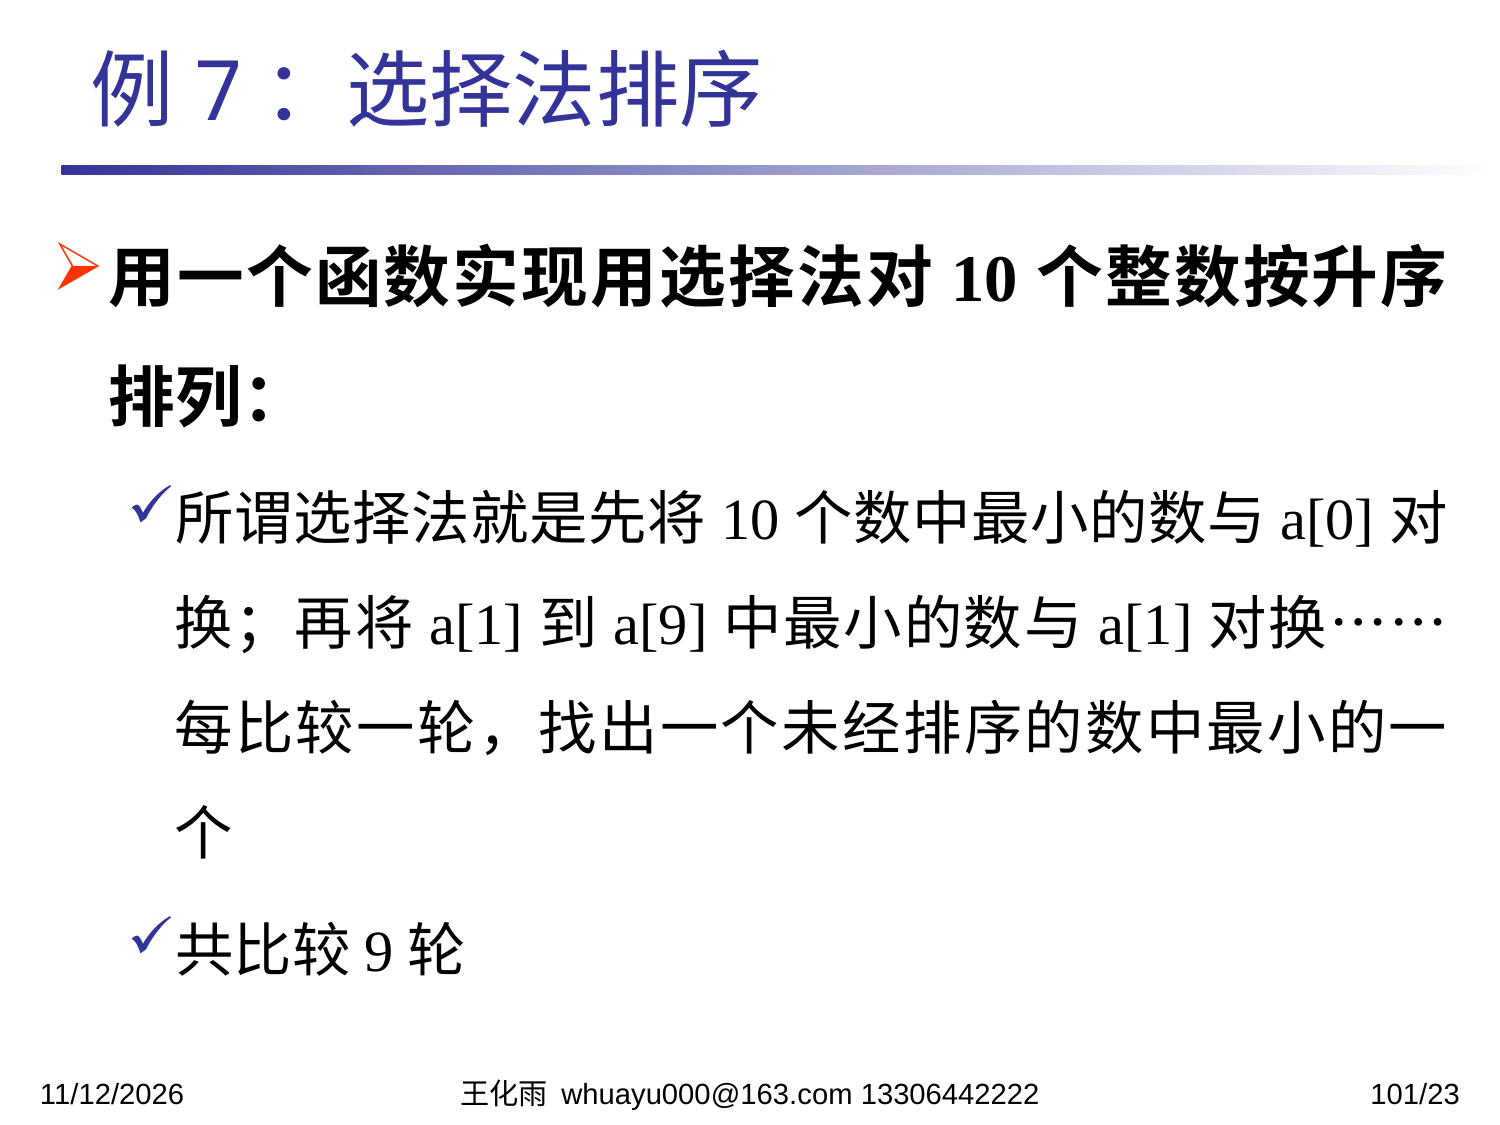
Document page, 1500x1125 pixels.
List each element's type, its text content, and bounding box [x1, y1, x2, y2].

list 用一个函数实现用选择法对10个整数按升序排列： 所谓选择法就是先将10个数中最小的数与a[0]对换；再将a[1]到a[9]中最小的数与a[1]对换……每比较一轮，找出一个未经排序的数中最小的一个 共比较9轮 [37, 187, 1463, 1025]
title 例7：选择法排序 [75, 37, 1475, 138]
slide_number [24, 1074, 376, 1103]
slide_number 101/23 [1187, 1074, 1476, 1103]
footer 王化雨 whuayu000@163.com 13306442222 [387, 1074, 1113, 1103]
